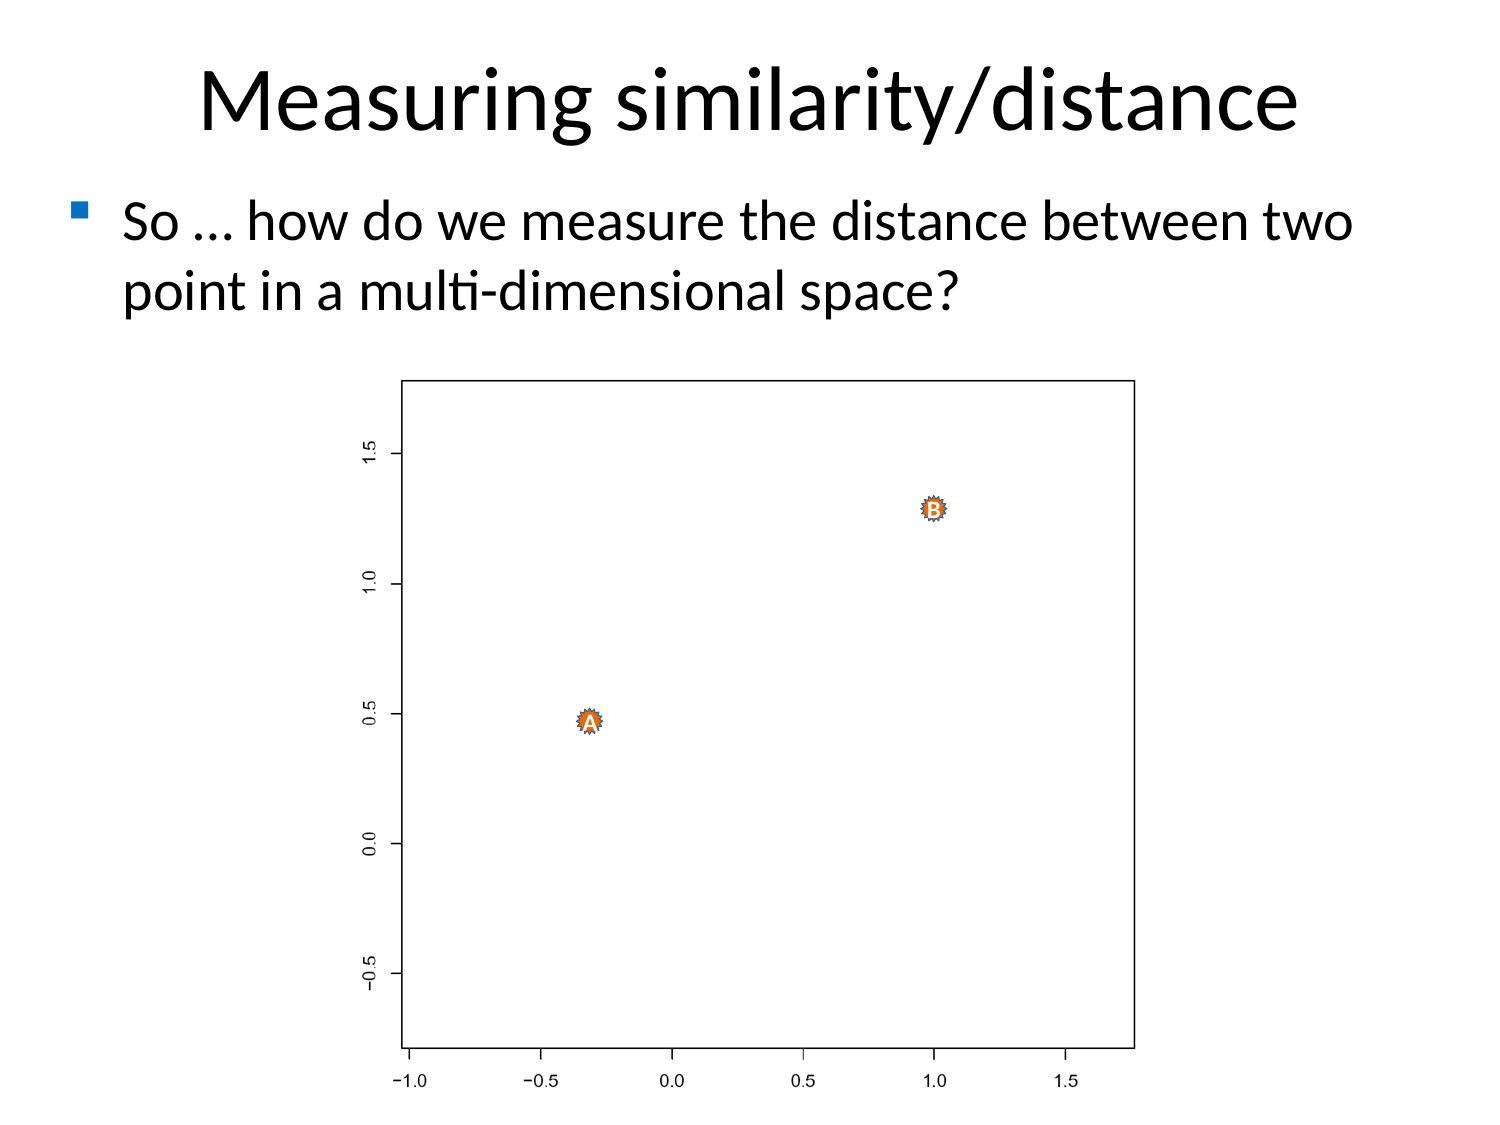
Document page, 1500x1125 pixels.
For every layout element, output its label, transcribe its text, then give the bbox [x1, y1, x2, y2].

text_box So … how do we measure the distance between two point in a multi-dimensional space? [51, 187, 1447, 1063]
text_box Measuring similarity/distance [0, 0, 1500, 187]
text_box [352, 369, 1148, 1101]
